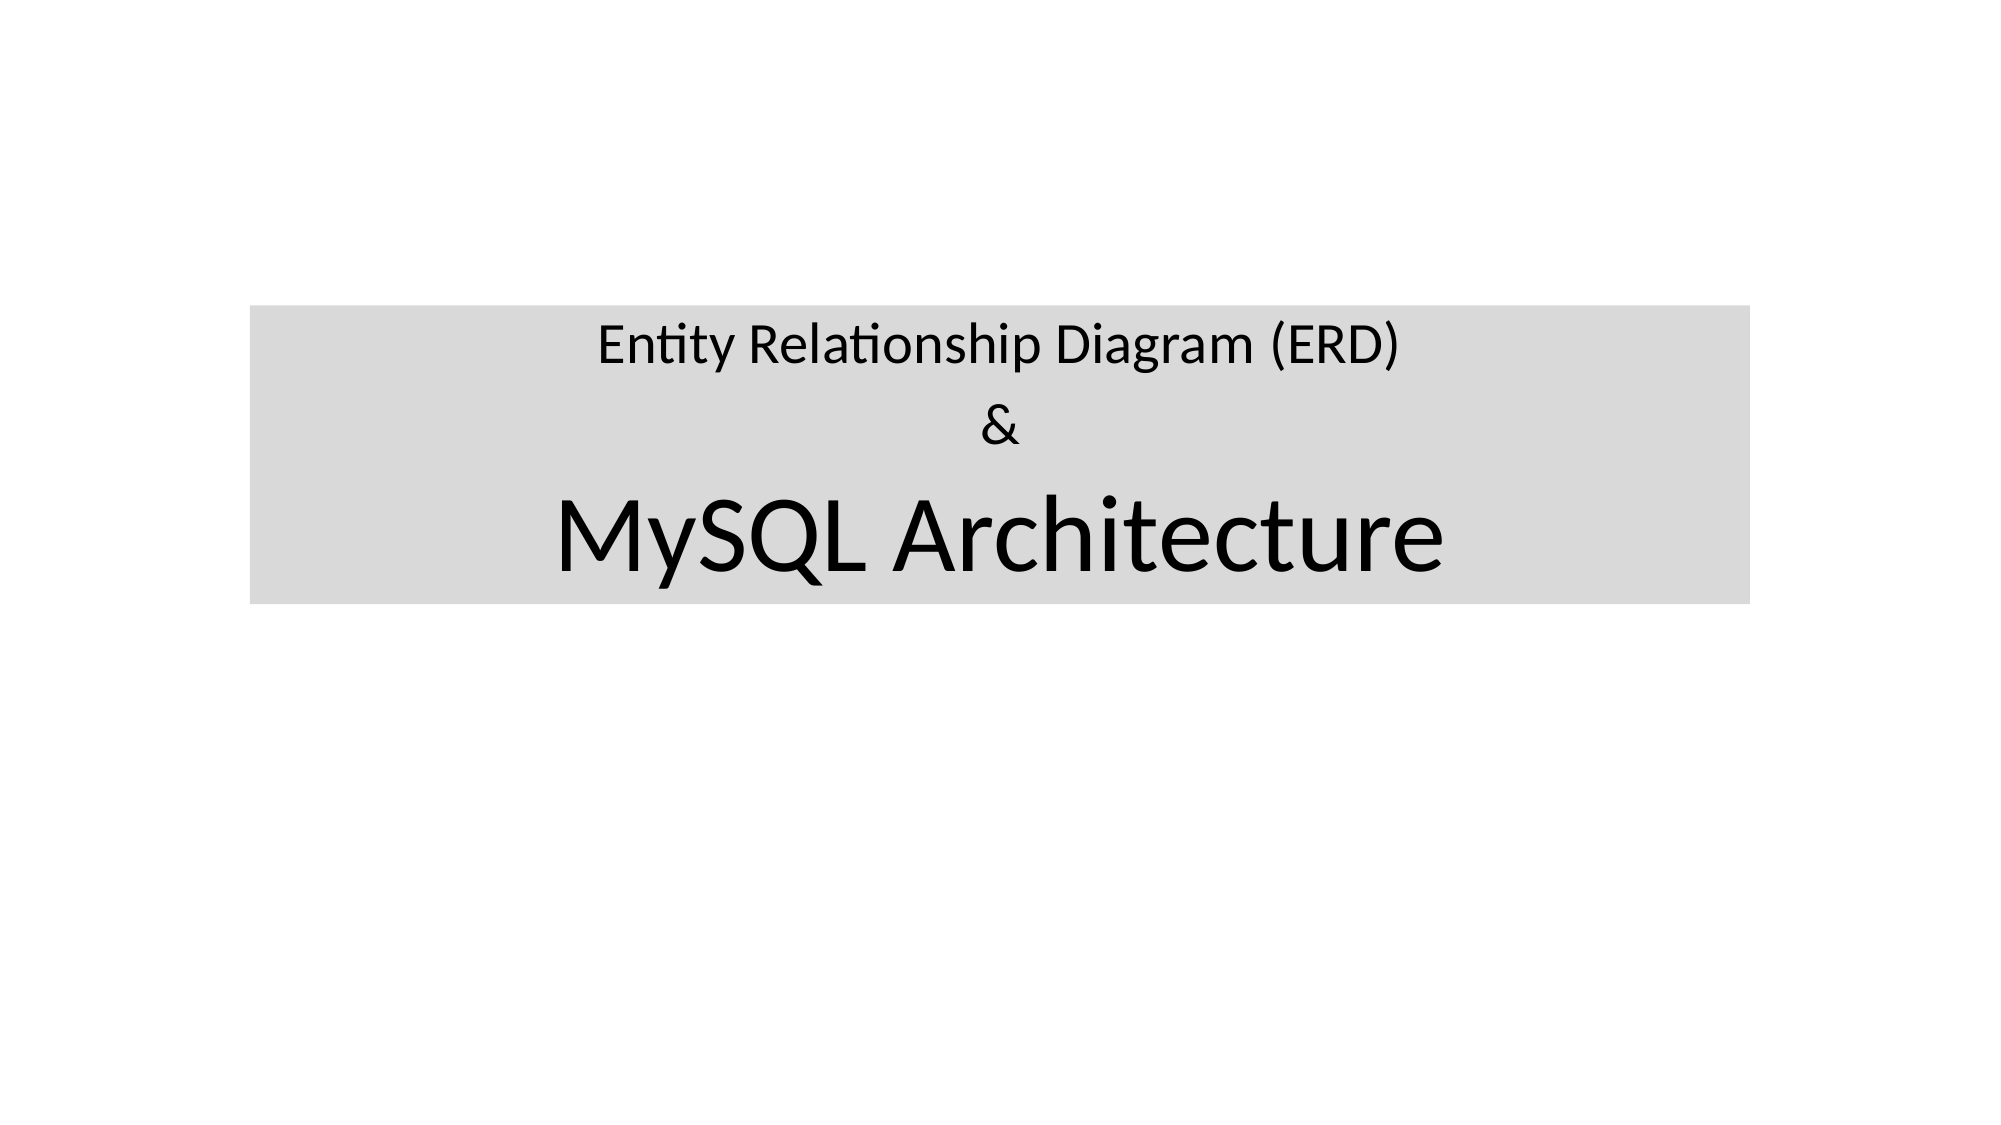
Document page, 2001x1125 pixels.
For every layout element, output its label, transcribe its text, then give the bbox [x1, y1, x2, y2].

subtitle Entity Relationship Diagram (ERD) & MySQL Architecture [249, 305, 1750, 605]
